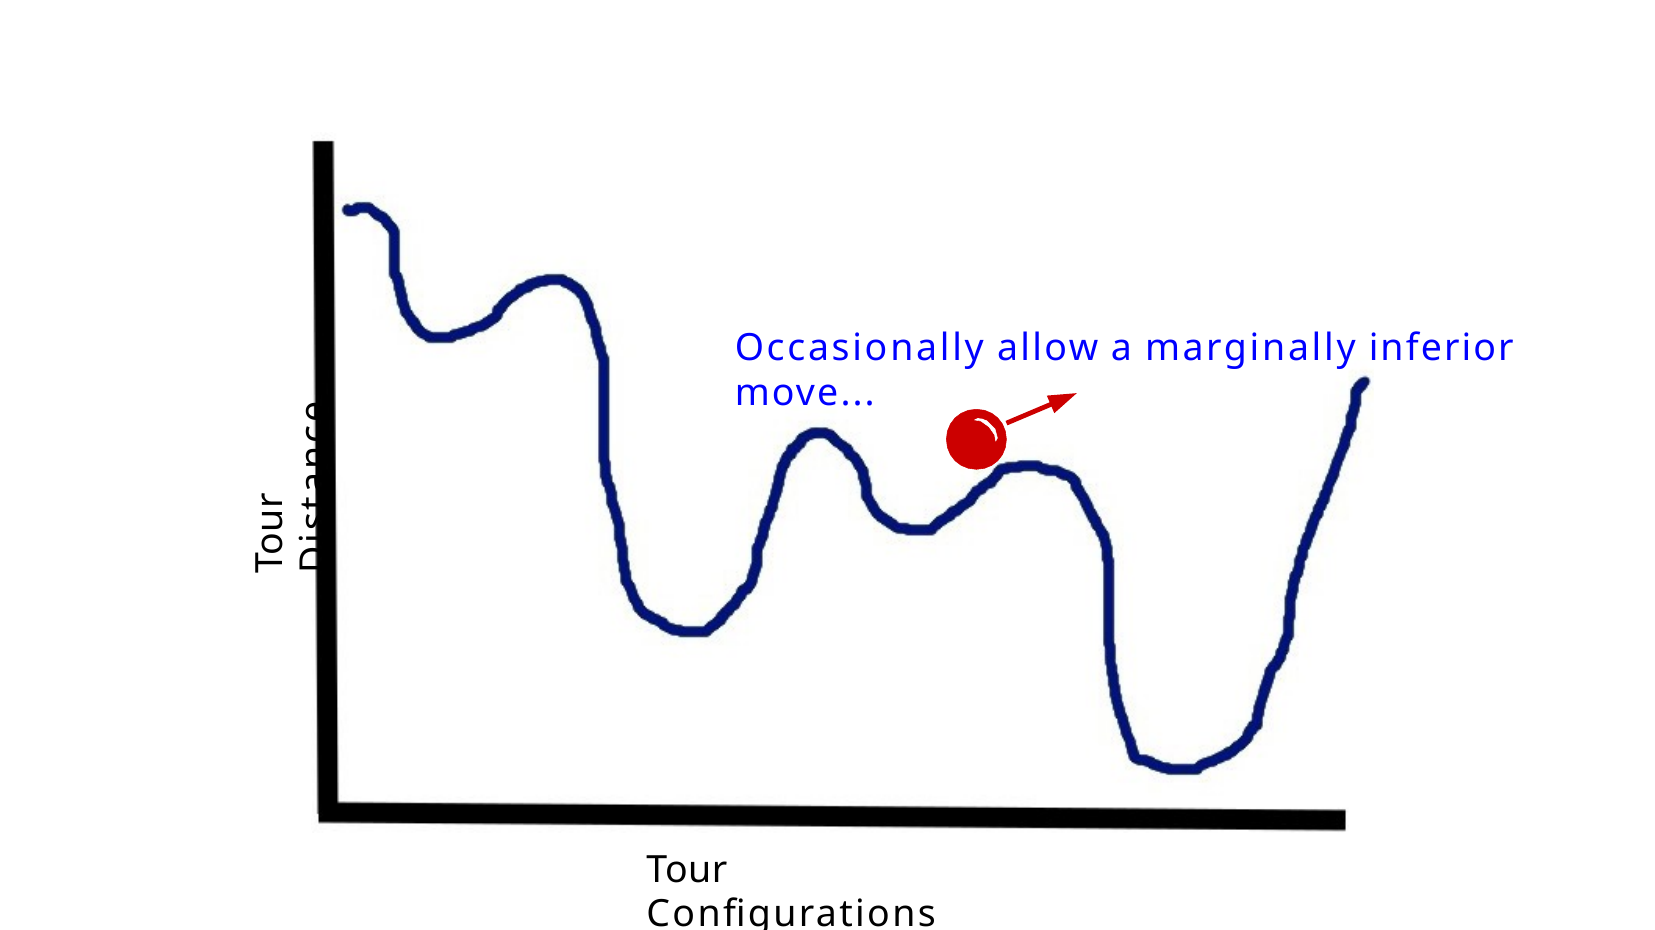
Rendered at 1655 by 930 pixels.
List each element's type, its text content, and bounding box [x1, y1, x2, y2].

text_box Occasionally allow a marginally inferior move... [732, 320, 1628, 413]
text_box [946, 413, 1007, 470]
text_box Tour Configurations [644, 845, 1013, 930]
text_box [974, 418, 998, 442]
text_box Tour Distance [245, 316, 294, 576]
picture [311, 132, 1374, 833]
